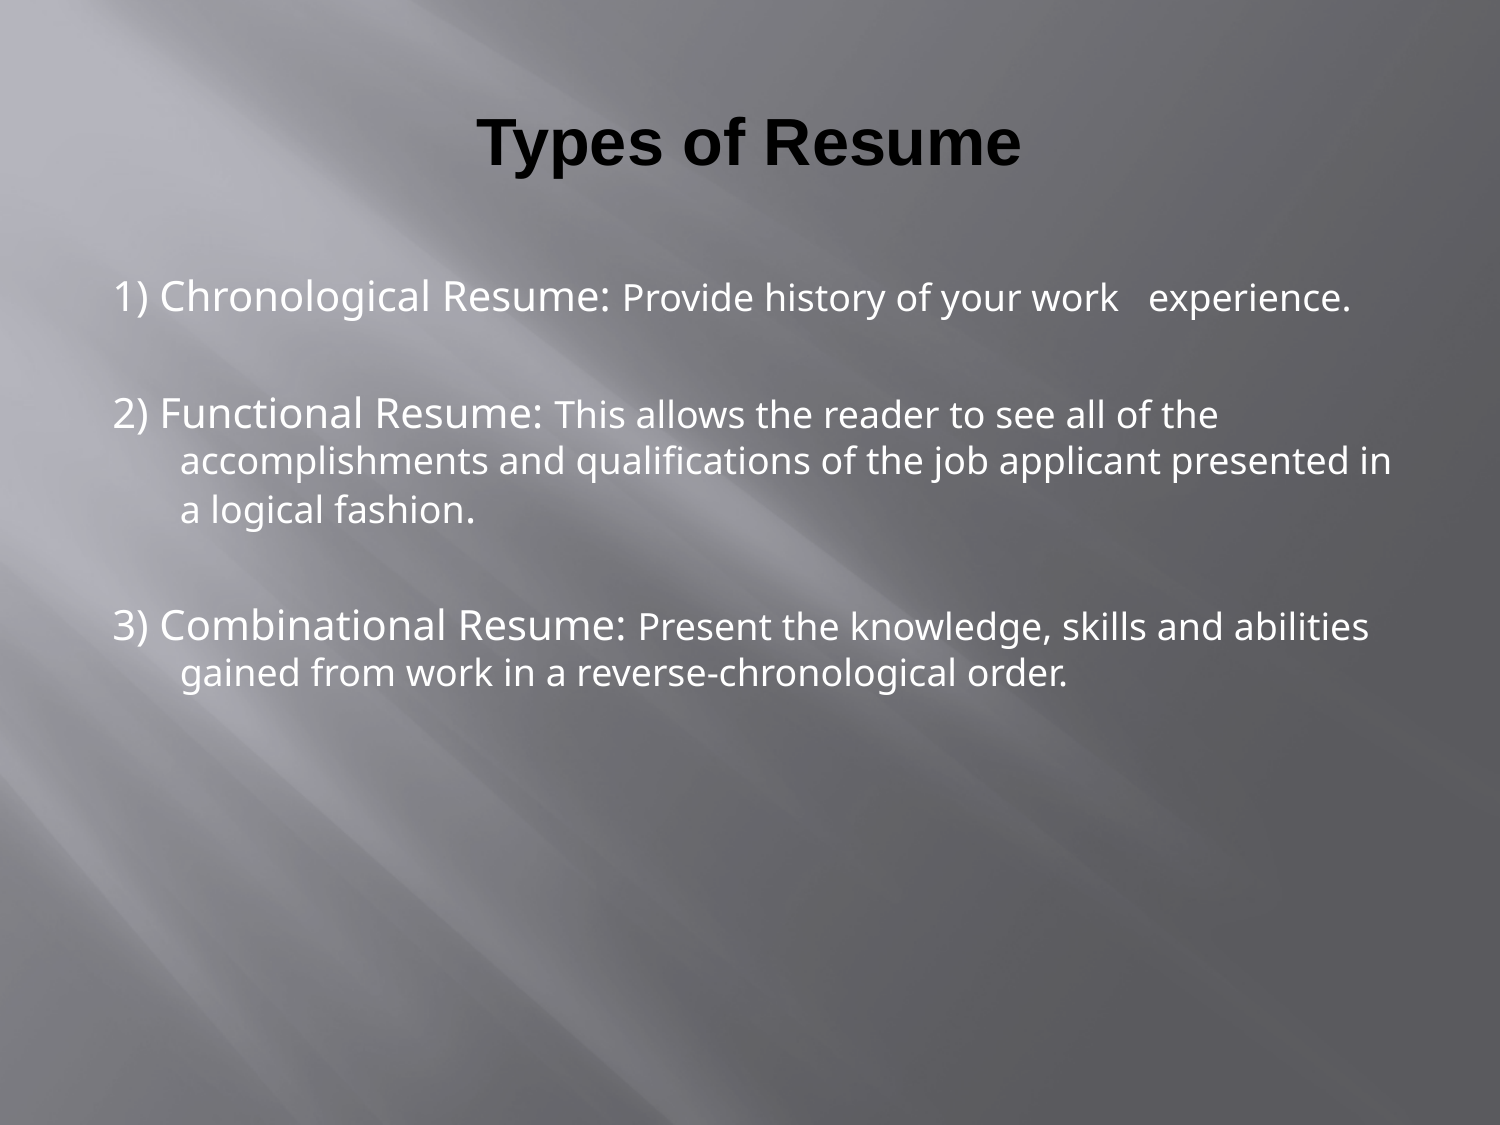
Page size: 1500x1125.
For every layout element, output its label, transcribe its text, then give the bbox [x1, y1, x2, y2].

list 1) Chronological Resume: Provide history of your work experience. 2) Functional Resume: This allows the reader to see all of the accomplishments and qualifications of the job applicant presented in a logical fashion. 3) Combinational Resume: Present the knowledge, skills and abilities gained from work in a reverse-chronological order. [75, 262, 1425, 1035]
title Types of Resume [75, 45, 1425, 233]
